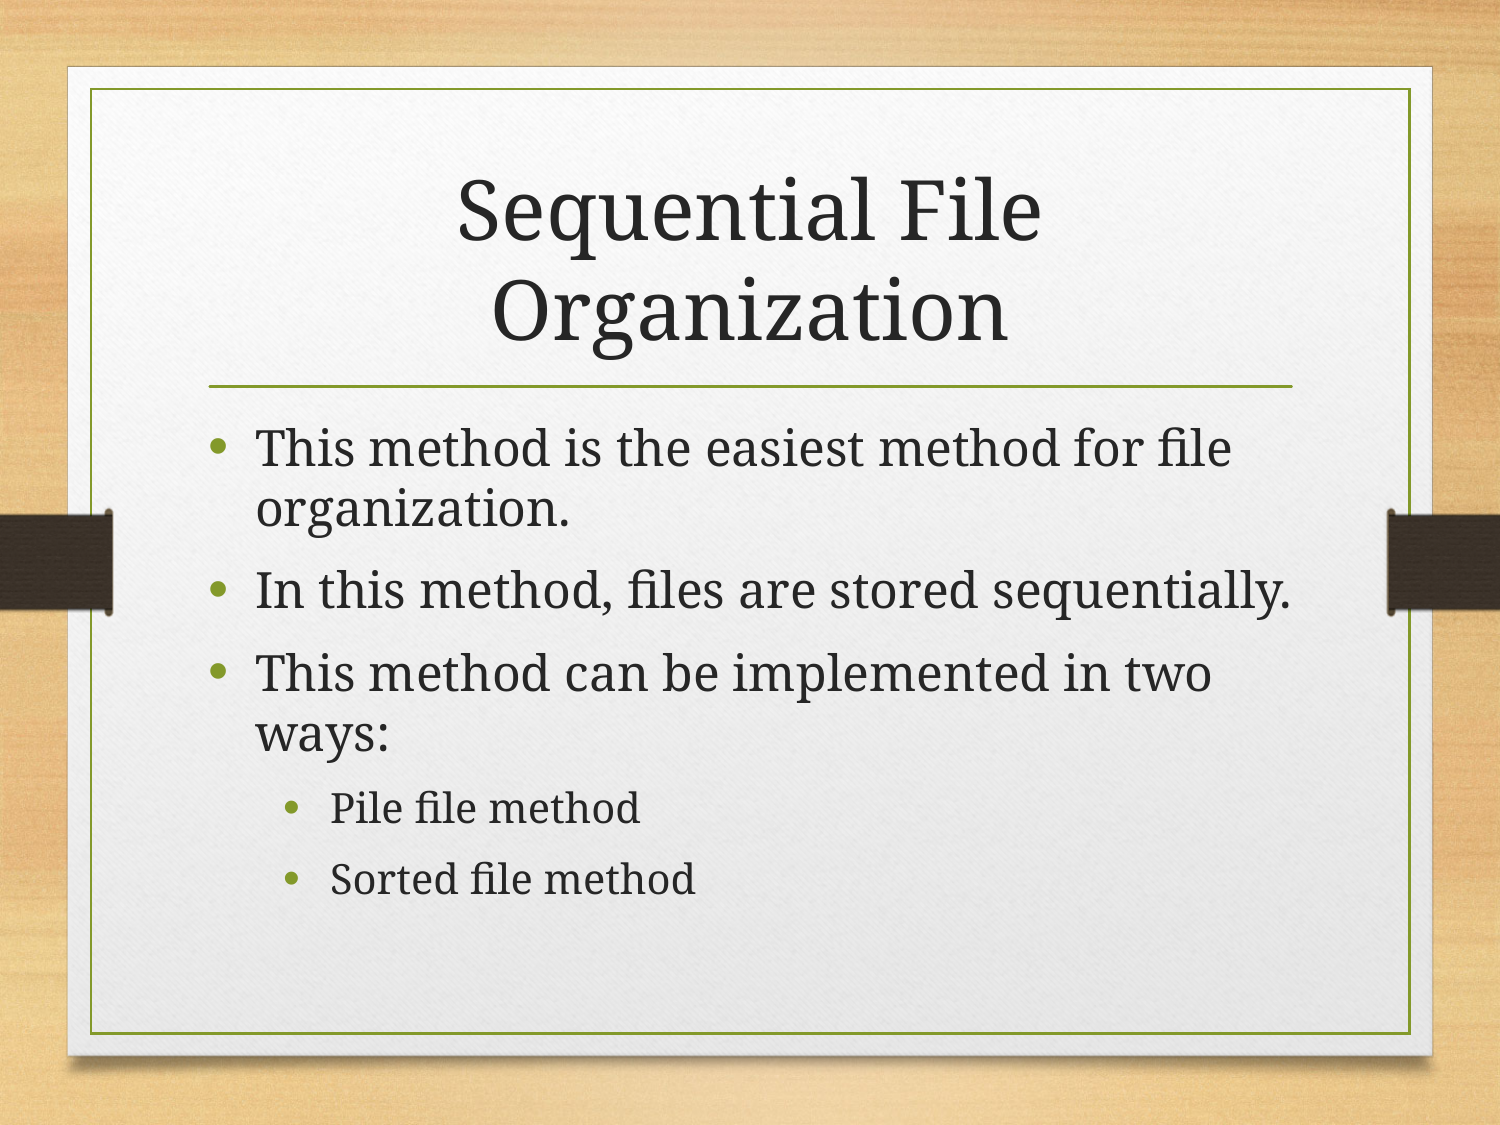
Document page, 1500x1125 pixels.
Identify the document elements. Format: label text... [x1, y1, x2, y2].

list This method is the easiest method for file organization. In this method, files are stored sequentially. This method can be implemented in two ways: Pile file method Sorted file method [193, 408, 1309, 974]
title Sequential File Organization [193, 150, 1309, 365]
picture [0, 0, 1500, 1125]
